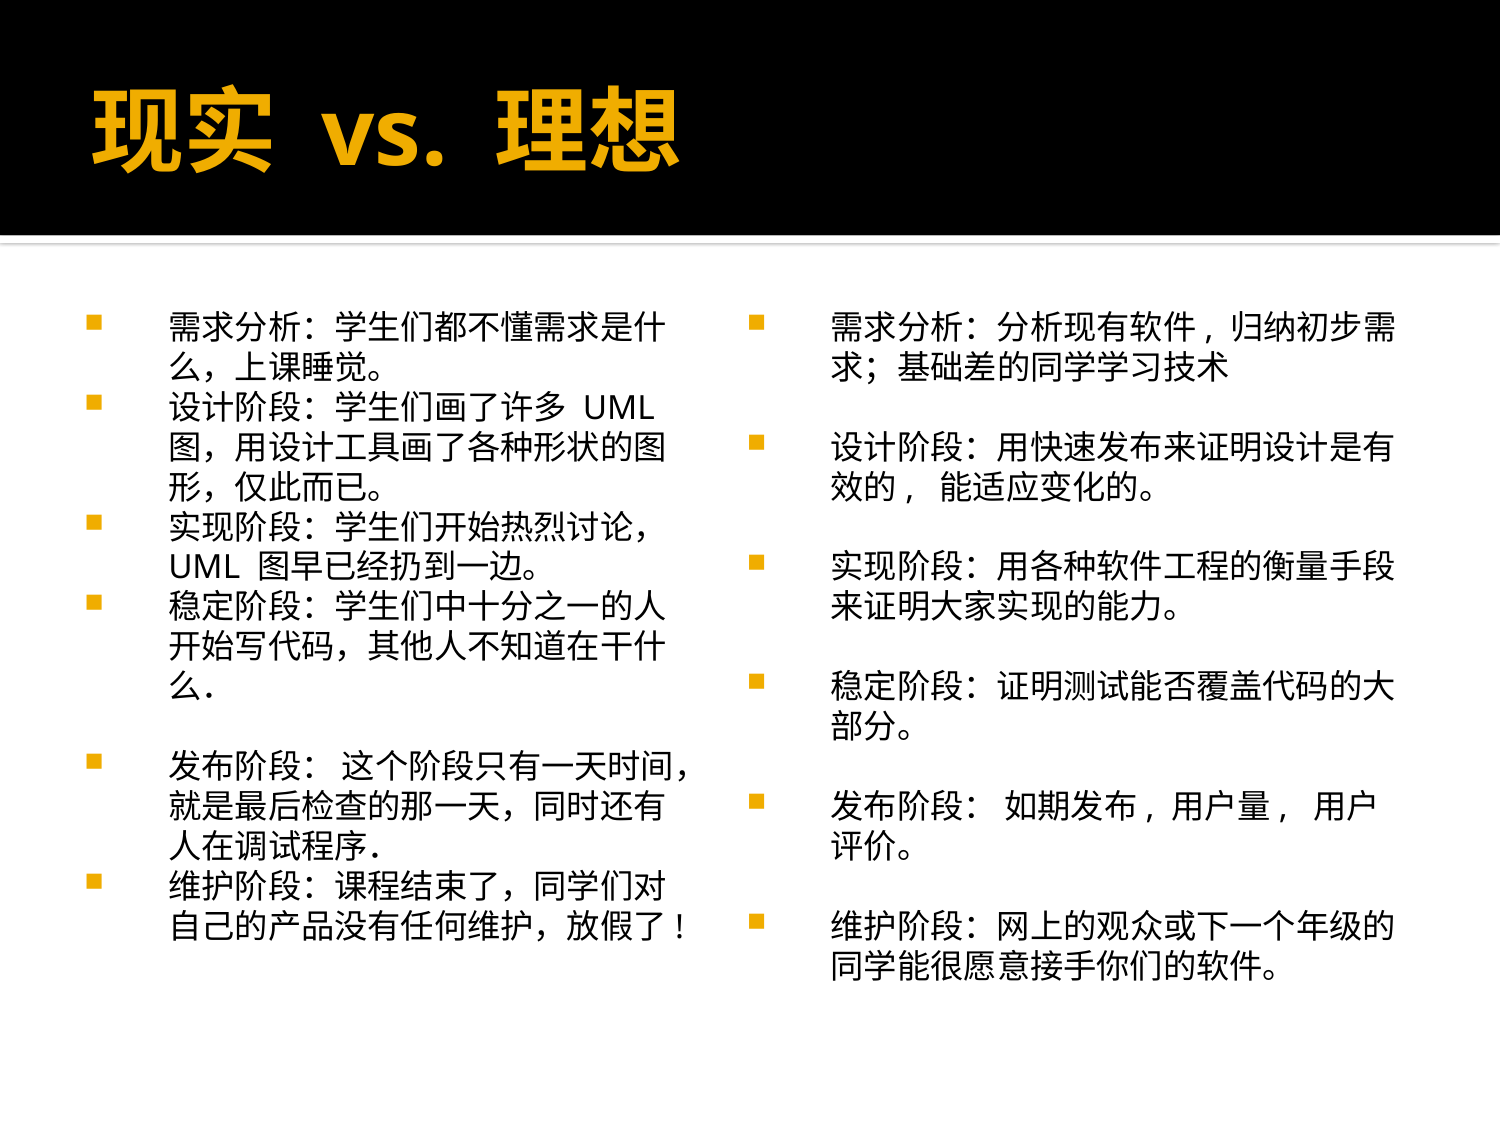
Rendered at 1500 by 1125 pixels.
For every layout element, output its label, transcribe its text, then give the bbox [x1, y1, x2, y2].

list 需求分析：分析现有软件, 归纳初步需求；基础差的同学学习技术 设计阶段：用快速发布来证明设计是有效的, 能适应变化的。 实现阶段：用各种软件工程的衡量手段来证明大家实现的能力。 稳定阶段：证明测试能否覆盖代码的大部分。 发布阶段： 如期发布, 用户量, 用户评价。 维护阶段：网上的观众或下一个年级的同学能很愿意接手你们的软件。 [737, 291, 1425, 1050]
title 现实 vs. 理想 [75, 25, 1425, 231]
text_box 需求分析：学生们都不懂需求是什么，上课睡觉。 设计阶段：学生们画了许多 UML 图，用设计工具画了各种形状的图形，仅此而已。 实现阶段：学生们开始热烈讨论，UML 图早已经扔到一边。 稳定阶段：学生们中十分之一的人开始写代码，其他人不知道在干什么． 发布阶段： 这个阶段只有一天时间，就是最后检查的那一天，同时还有人在调试程序． 维护阶段：课程结束了，同学们对自己的产品没有任何维护，放假了! [75, 291, 713, 1050]
